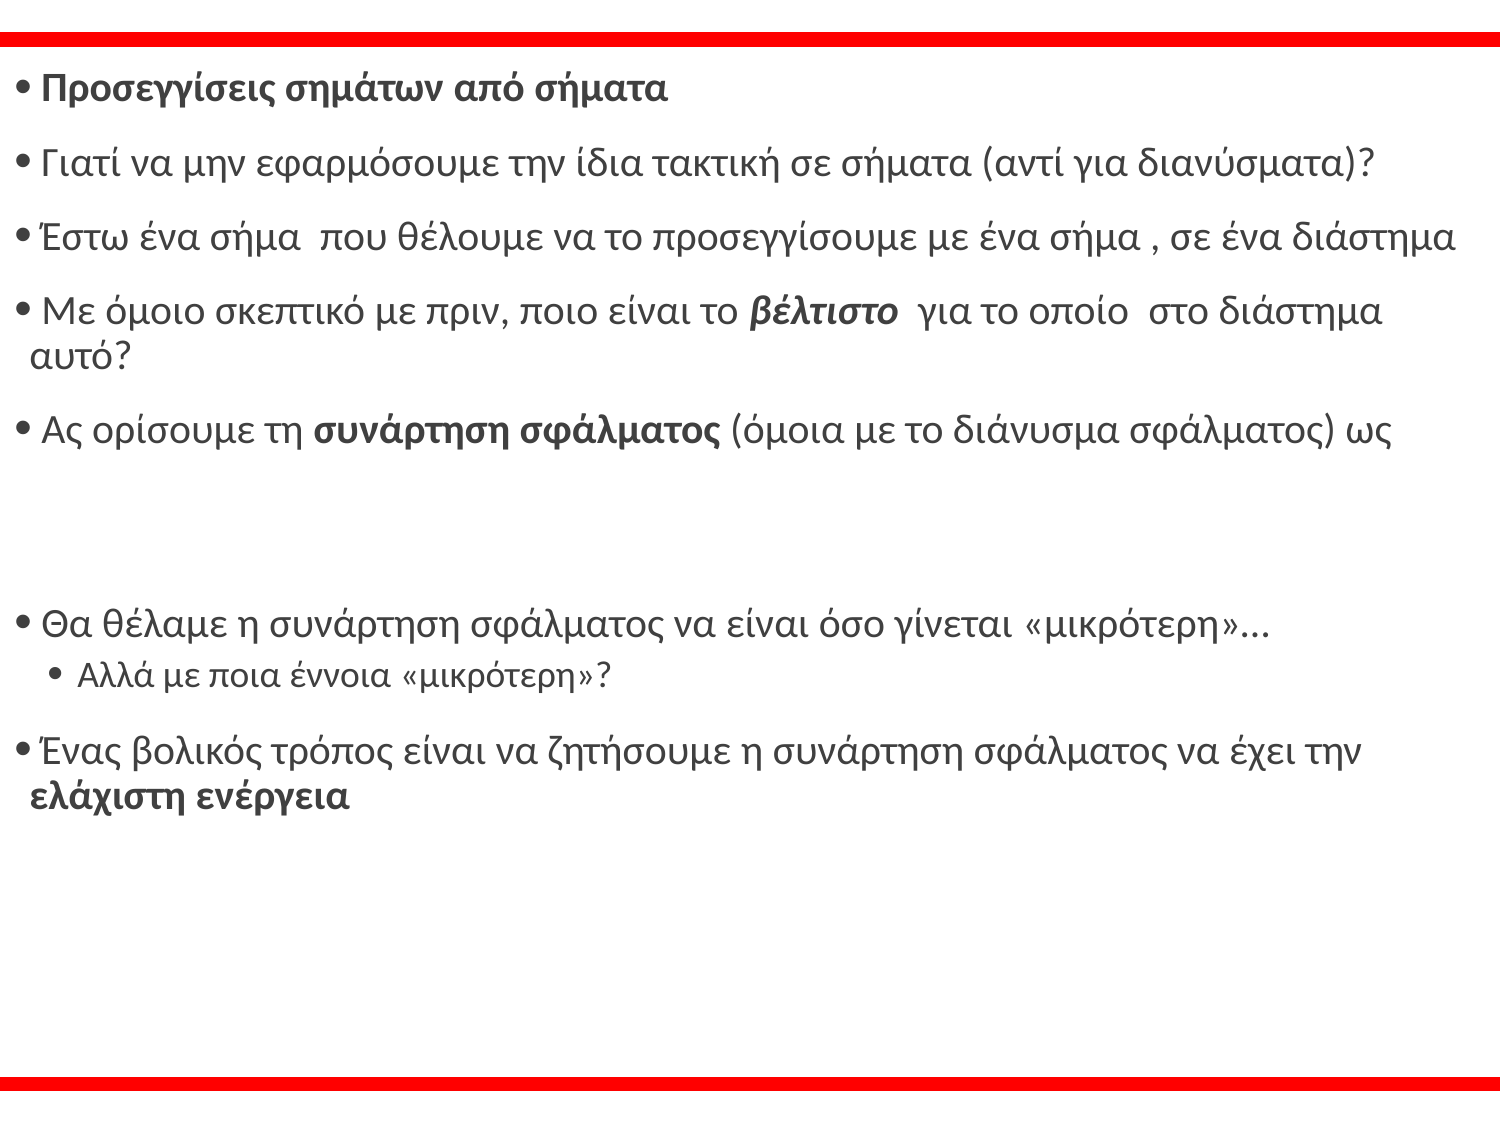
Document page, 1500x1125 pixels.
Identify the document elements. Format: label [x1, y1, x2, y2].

text_box [0, 1077, 1500, 1091]
text_box [0, 32, 1500, 47]
